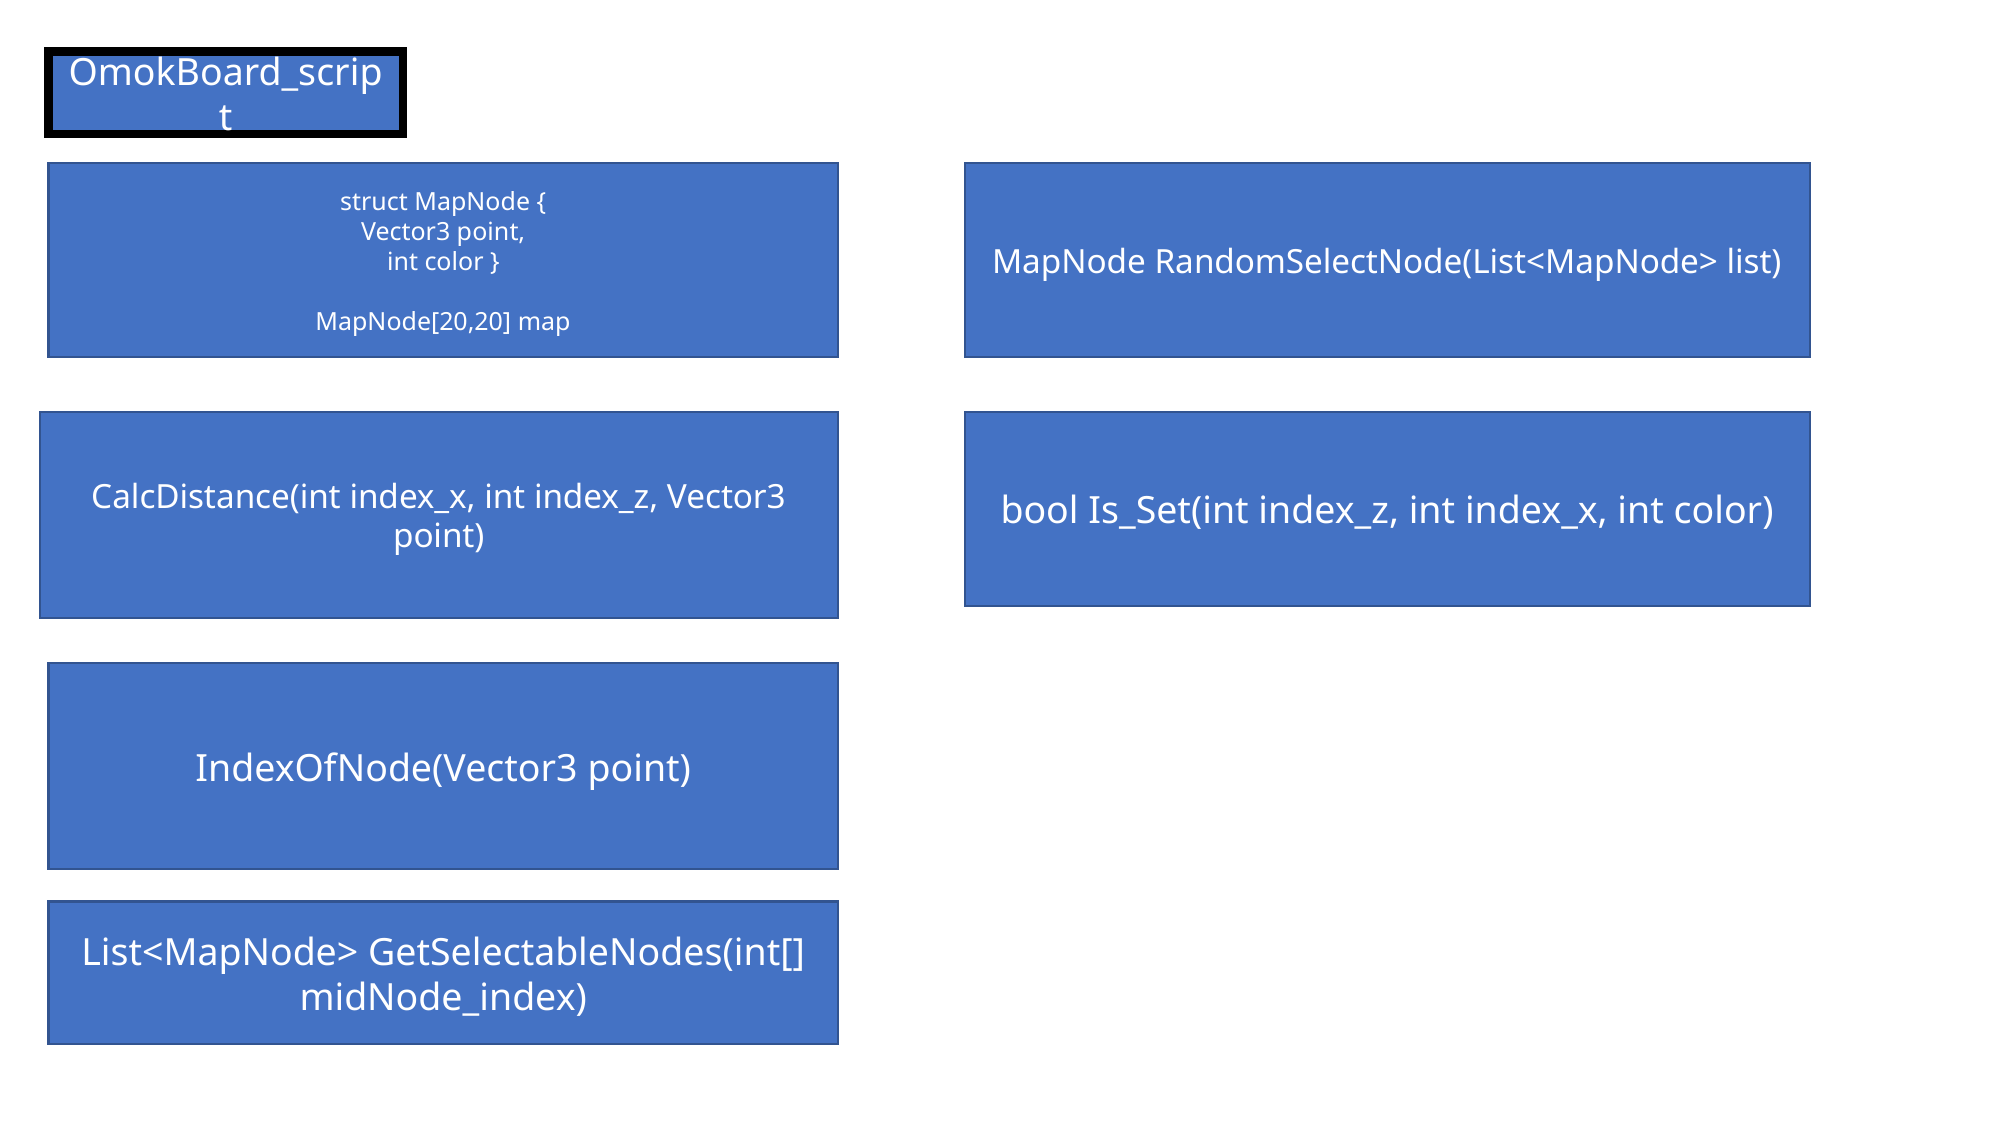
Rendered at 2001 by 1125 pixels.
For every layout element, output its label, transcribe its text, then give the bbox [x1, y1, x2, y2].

text_box List<MapNode> GetSelectableNodes(int[] midNode_index) [47, 900, 839, 1045]
text_box OmokBoard_script [48, 50, 404, 135]
text_box struct MapNode { Vector3 point, int color } MapNode[20,20] map [47, 162, 839, 358]
text_box bool Is_Set(int index_z, int index_x, int color) [964, 411, 1811, 607]
text_box IndexOfNode(Vector3 point) [47, 662, 839, 870]
text_box MapNode RandomSelectNode(List<MapNode> list) [964, 162, 1811, 358]
text_box CalcDistance(int index_x, int index_z, Vector3 point) [39, 411, 839, 619]
